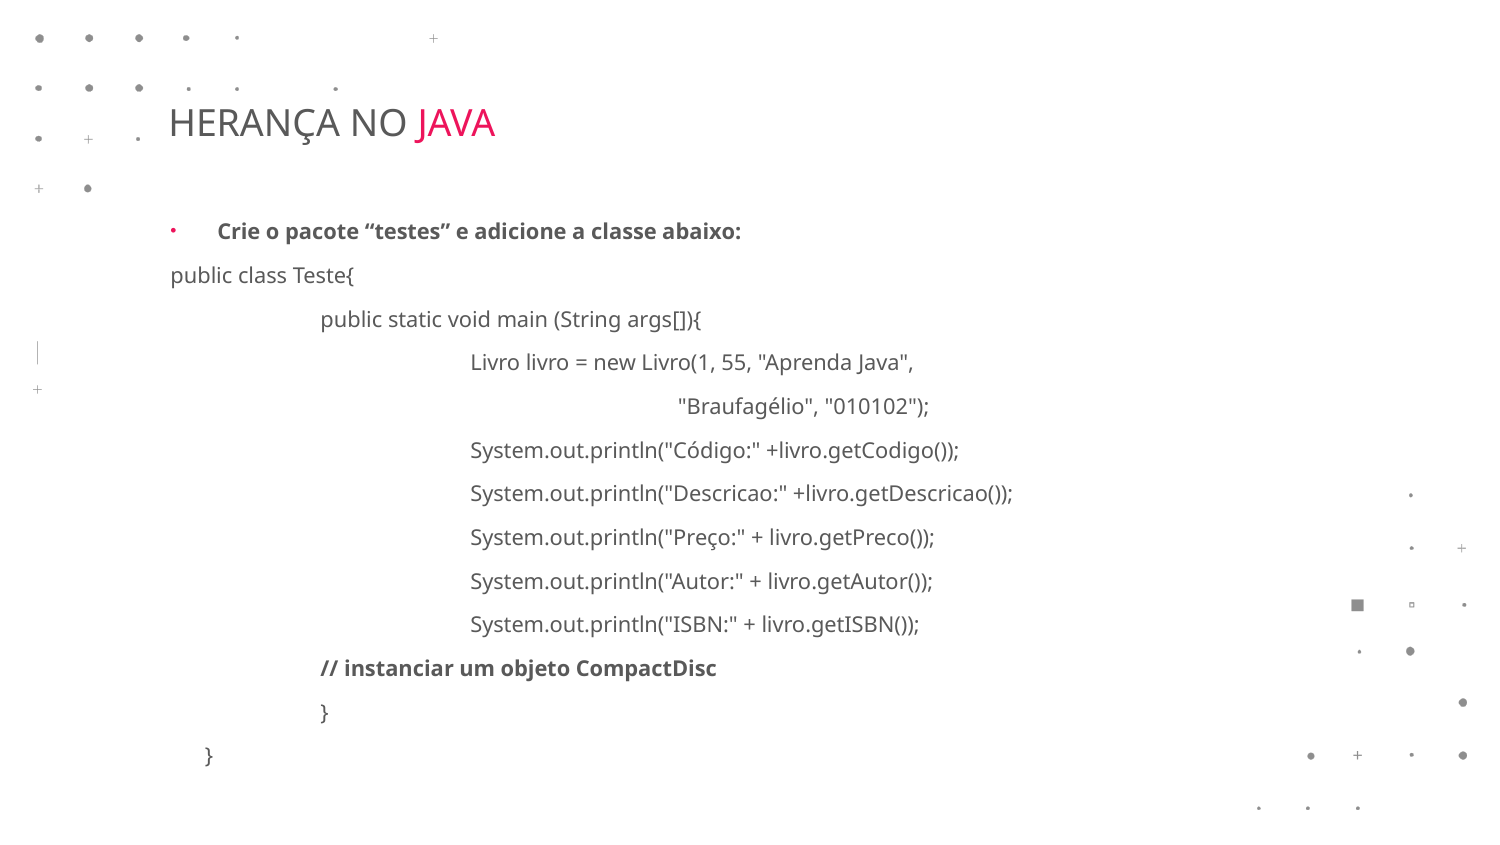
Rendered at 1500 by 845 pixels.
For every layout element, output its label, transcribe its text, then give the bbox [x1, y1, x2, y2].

picture [33, 34, 1467, 810]
text_box HERANÇA NO JAVA [153, 91, 1027, 151]
text_box Crie o pacote “testes” e adicione a classe abaixo: public class Teste{ public static void main (String args[]){ Livro livro = new Livro(1, 55, "Aprenda Java", "Braufagélio", "010102"); System.out.println("Código:" +livro.getCodigo()); System.out.println("Descricao:" +livro.getDescricao()); System.out.println("Preço:" + livro.getPreco()); System.out.println("Autor:" + livro.getAutor()); System.out.println("ISBN:" + livro.getISBN()); // instanciar um objeto CompactDisc } } [80, 197, 1385, 766]
